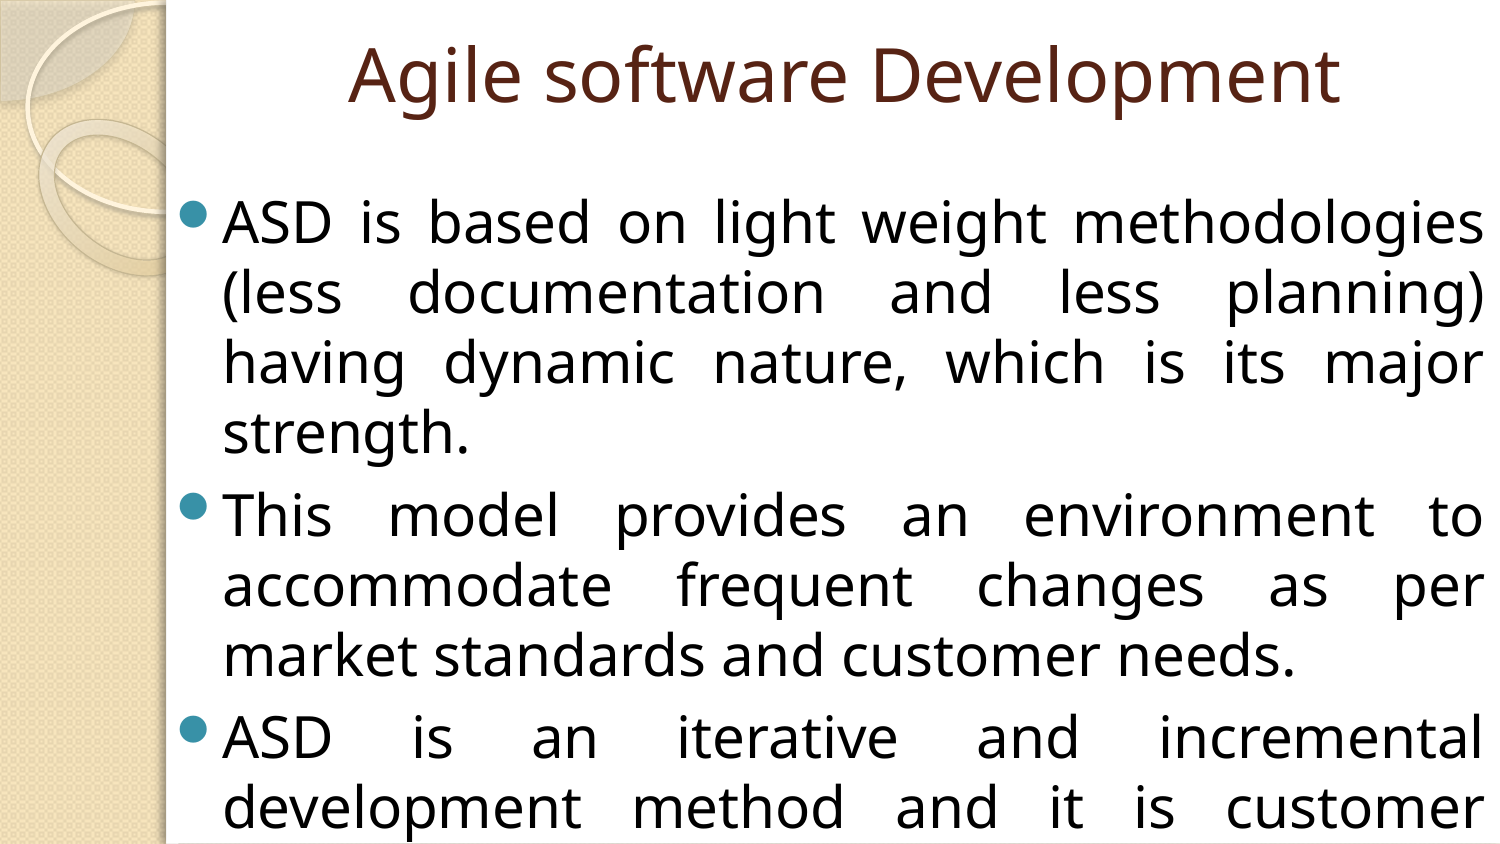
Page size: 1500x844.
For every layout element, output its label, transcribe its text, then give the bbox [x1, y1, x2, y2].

list ASD is based on light weight methodologies (less documentation and less planning) having dynamic nature, which is its major strength. This model provides an environment to accommodate frequent changes as per market standards and customer needs. ASD is an iterative and incremental development method and it is customer centred. [147, 178, 1500, 800]
title Agile software Development [230, 2, 1461, 143]
